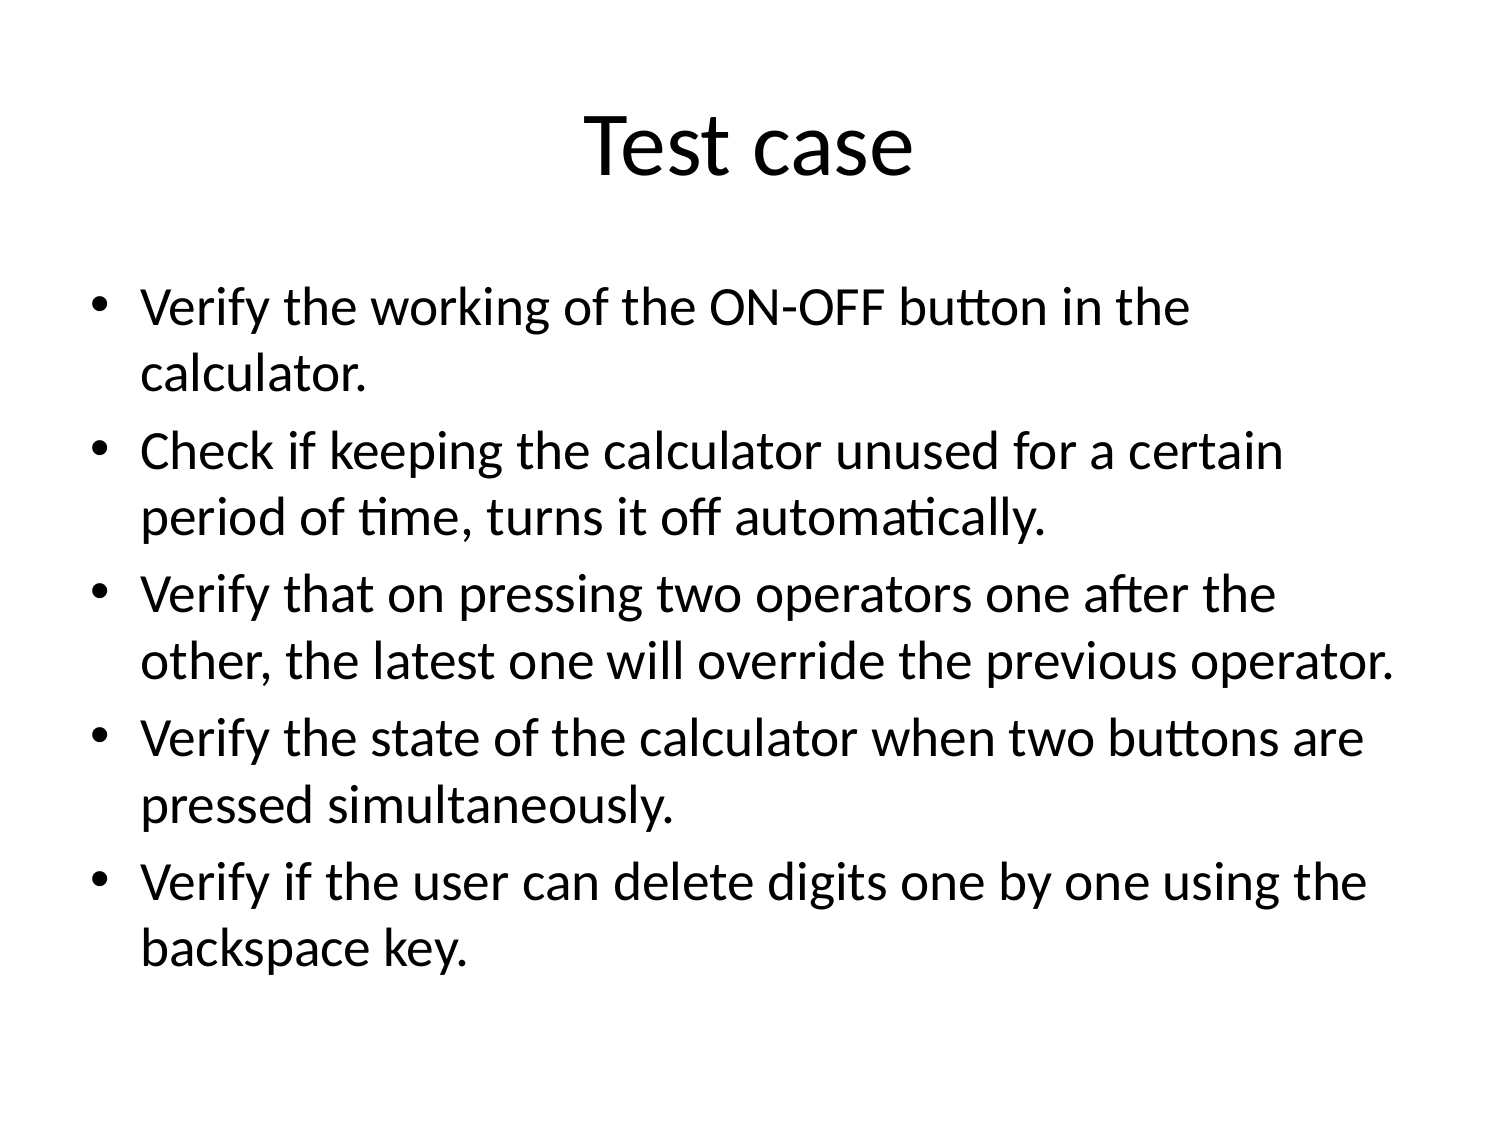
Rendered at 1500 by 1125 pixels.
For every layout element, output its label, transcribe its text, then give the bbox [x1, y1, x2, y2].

list Verify the working of the ON-OFF button in the calculator. Check if keeping the calculator unused for a certain period of time, turns it off automatically. Verify that on pressing two operators one after the other, the latest one will override the previous operator. Verify the state of the calculator when two buttons are pressed simultaneously. Verify if the user can delete digits one by one using the backspace key. [75, 262, 1425, 1005]
title Test case [75, 45, 1425, 233]
